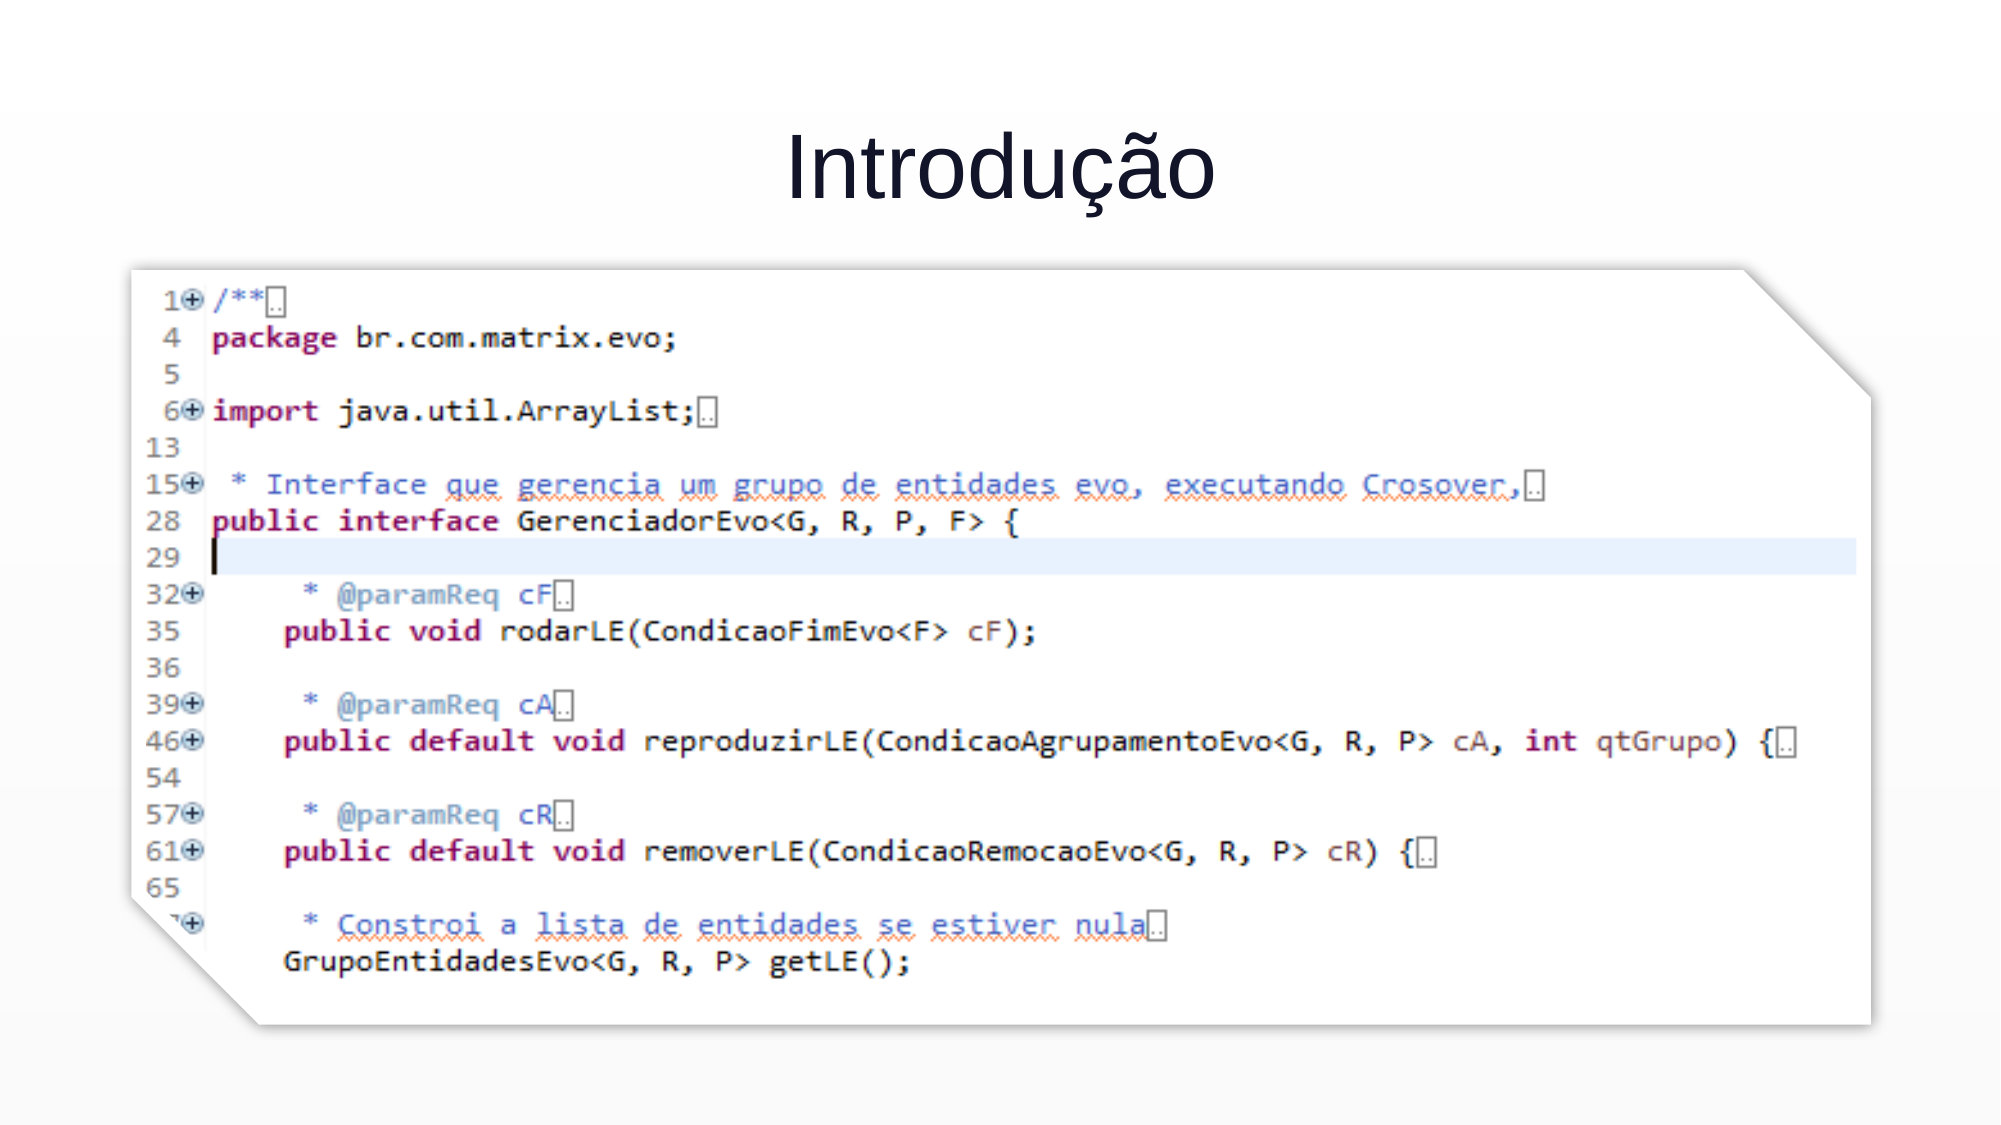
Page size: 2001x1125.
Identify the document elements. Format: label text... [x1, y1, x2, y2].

title Introdução [138, 60, 1864, 277]
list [138, 277, 1864, 1018]
